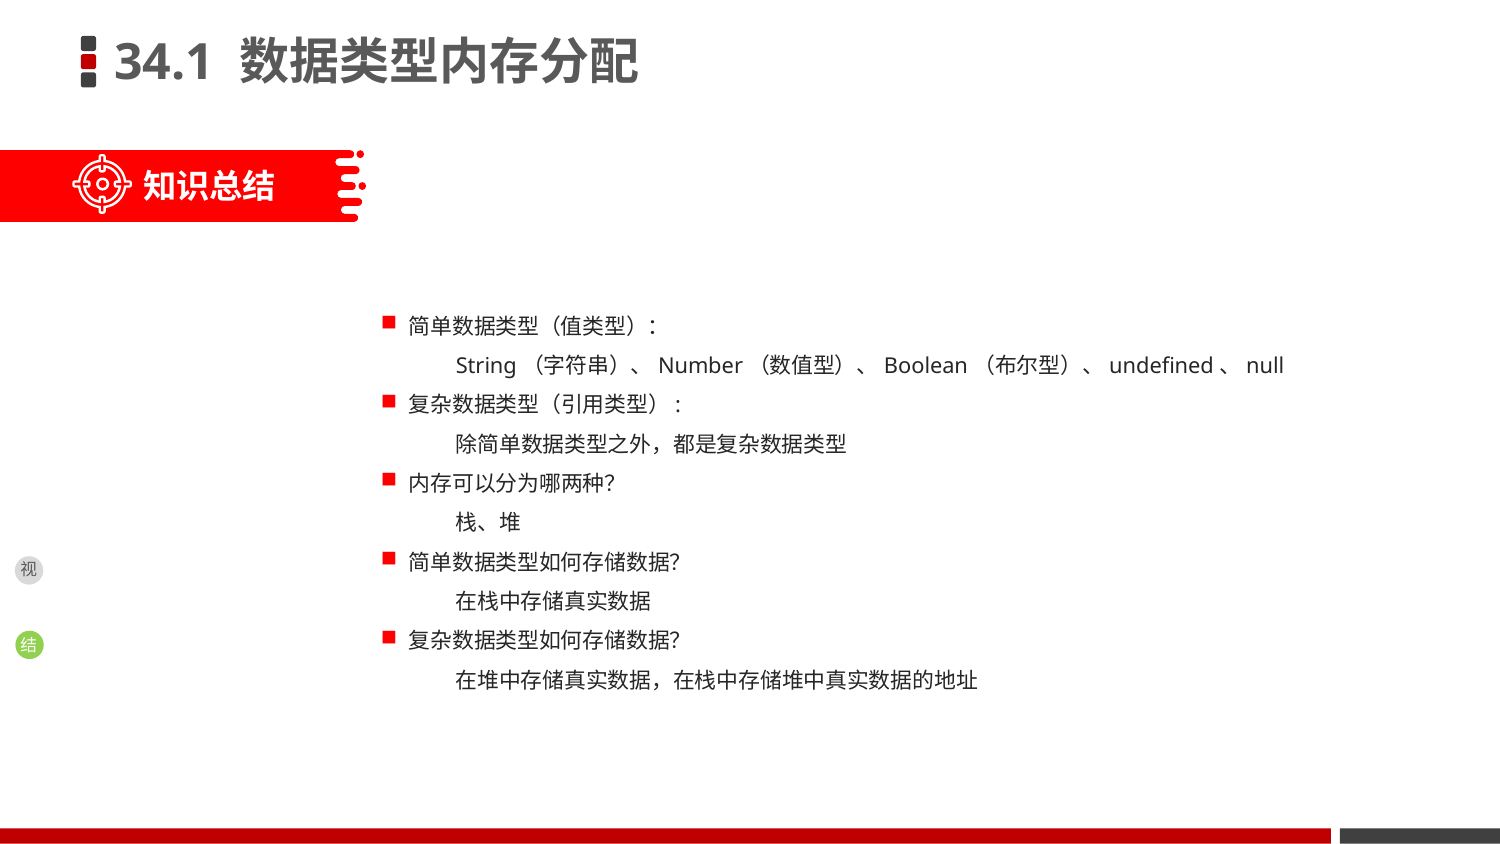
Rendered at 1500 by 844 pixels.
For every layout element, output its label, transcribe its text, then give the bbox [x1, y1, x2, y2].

text_box 知识总结 [137, 158, 495, 213]
text_box 34.1 数据类型内存分配 [103, 0, 987, 130]
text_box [59, 161, 67, 213]
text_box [5, 626, 54, 663]
text_box [0, 150, 354, 222]
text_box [5, 551, 54, 588]
text_box 简单数据类型（值类型）： String（字符串）、Number（数值型）、Boolean（布尔型）、undefined、null 复杂数据类型（引用类型）: 除简单数据类型之外，都是复杂数据类型 内存可以分为哪两种？ 栈、堆 简单数据类型如何存储数据？ 在栈中存储真实数据 复杂数据类型如何存储数据？ 在堆中存储真实数据，在栈中存储堆中真实数据的地址 [366, 291, 1329, 700]
text_box [132, 213, 358, 222]
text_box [72, 153, 133, 214]
text_box [356, 150, 365, 158]
